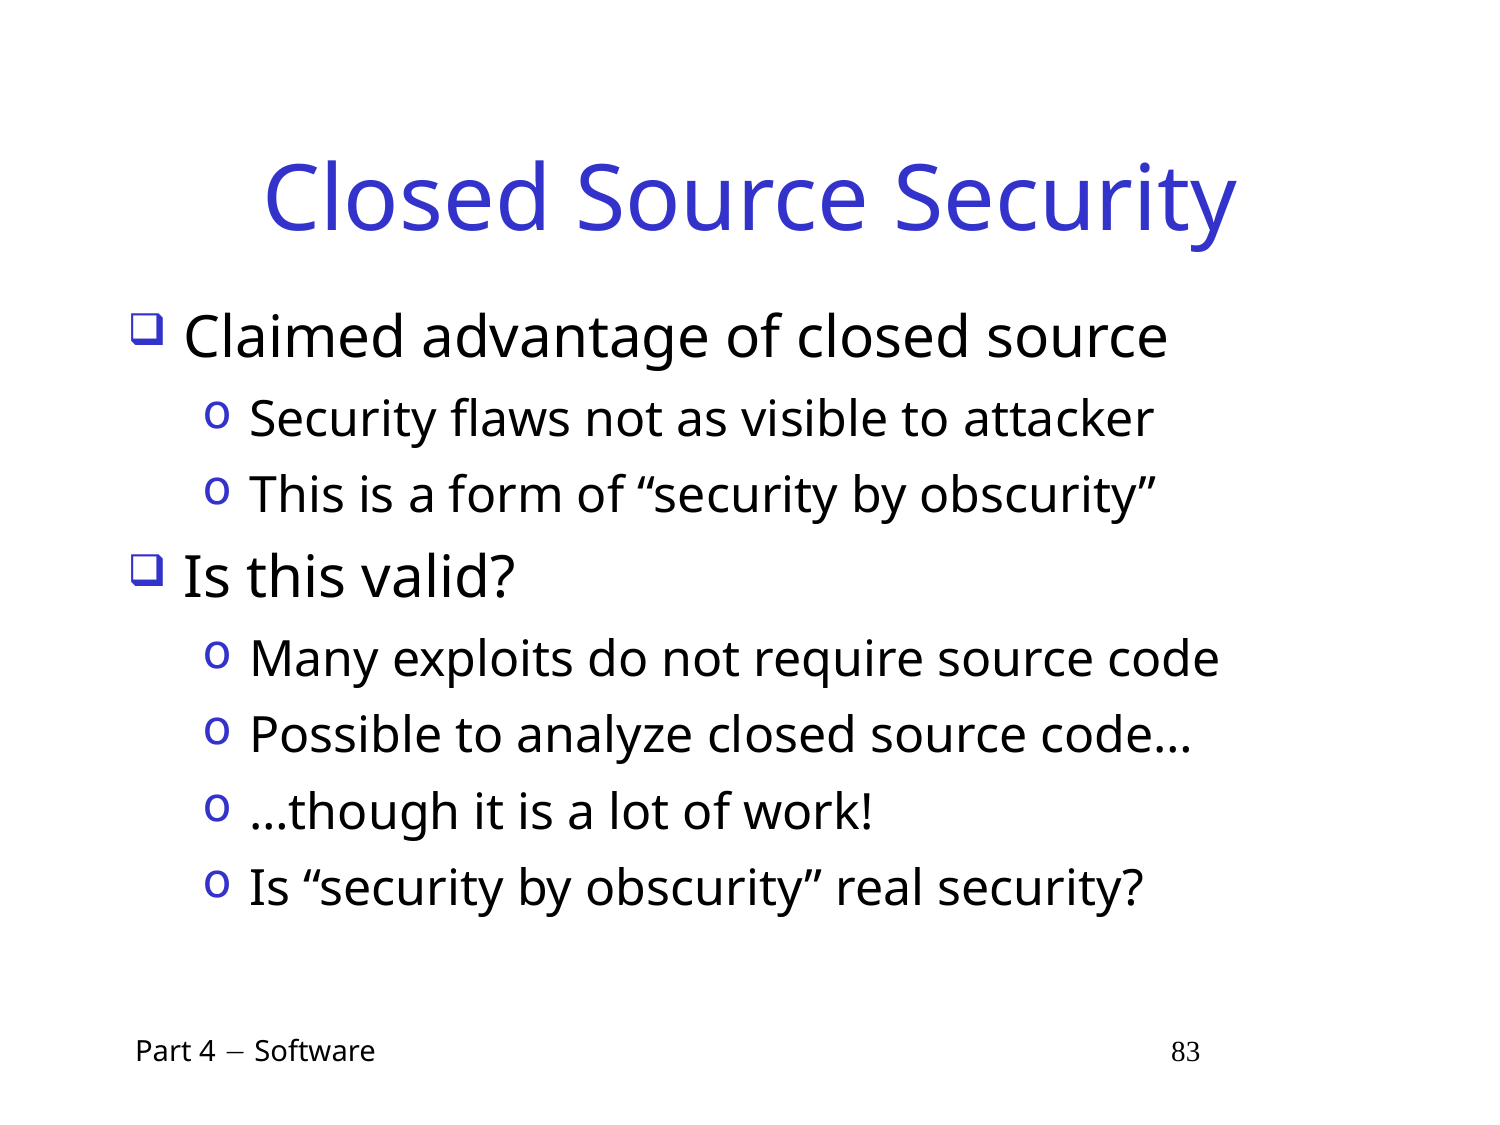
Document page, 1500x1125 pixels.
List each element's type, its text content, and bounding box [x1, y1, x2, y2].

list Claimed advantage of closed source Security flaws not as visible to attacker This is a form of “security by obscurity” Is this valid? Many exploits do not require source code Possible to analyze closed source code… …though it is a lot of work! Is “security by obscurity” real security? [112, 299, 1388, 976]
title Closed Source Security [112, 99, 1388, 288]
footer Part 4  Software 83 [112, 1024, 1401, 1101]
